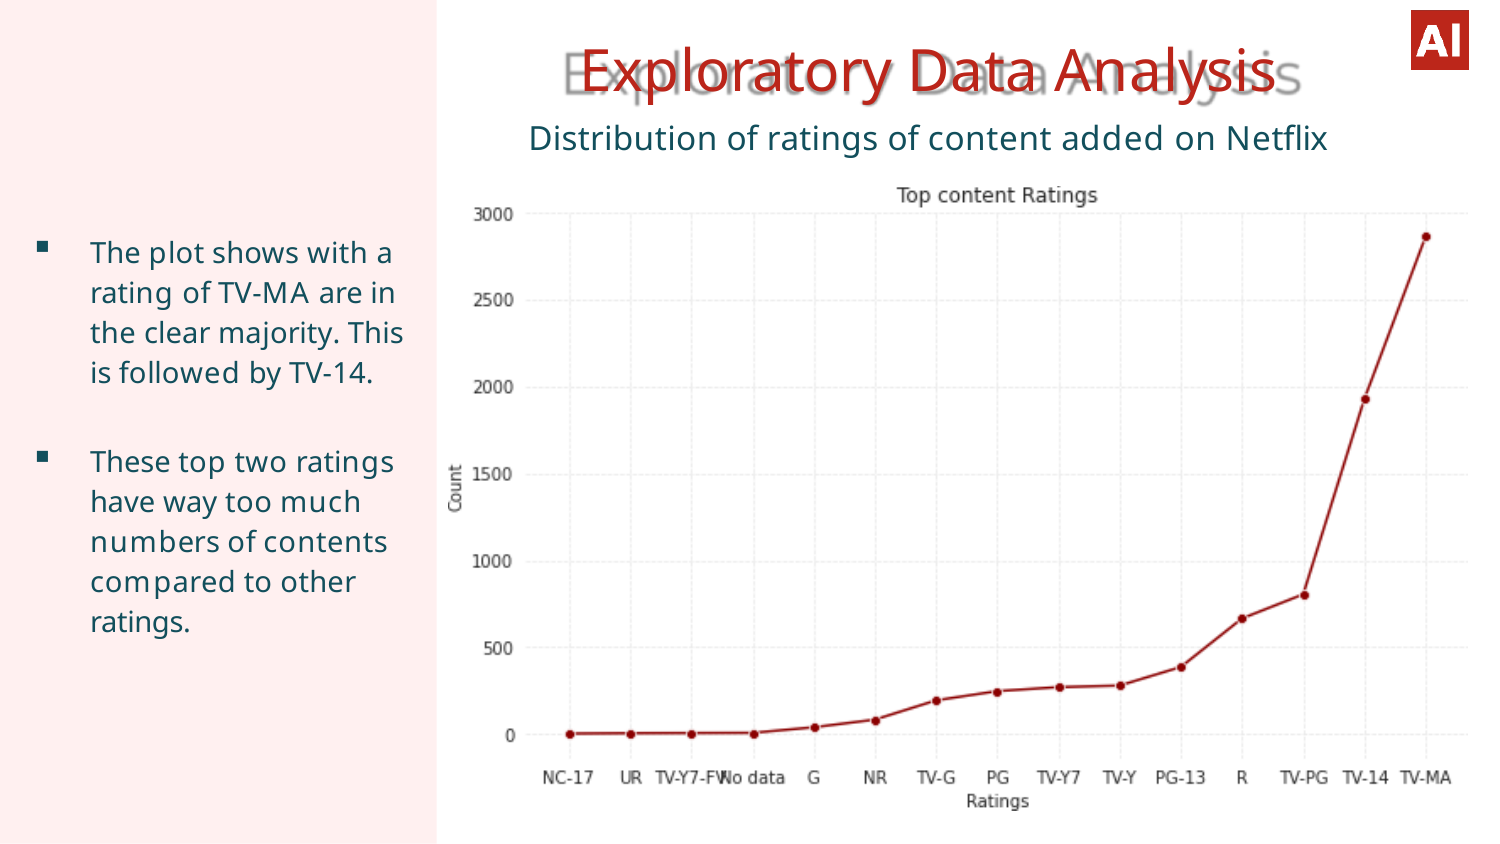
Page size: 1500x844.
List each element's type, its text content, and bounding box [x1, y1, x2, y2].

text_box The plot shows with a rating of TV-MA are in the clear majority. This is followed by TV-14. These top two ratings have way too much numbers of contents compared to other ratings. [31, 226, 422, 638]
picture [448, 186, 1468, 811]
text_box [0, 0, 437, 844]
picture [563, 47, 1303, 108]
title Exploratory Data Analysis Distribution of ratings of content added on Netflix [135, 7, 1365, 175]
picture [1411, 10, 1469, 70]
